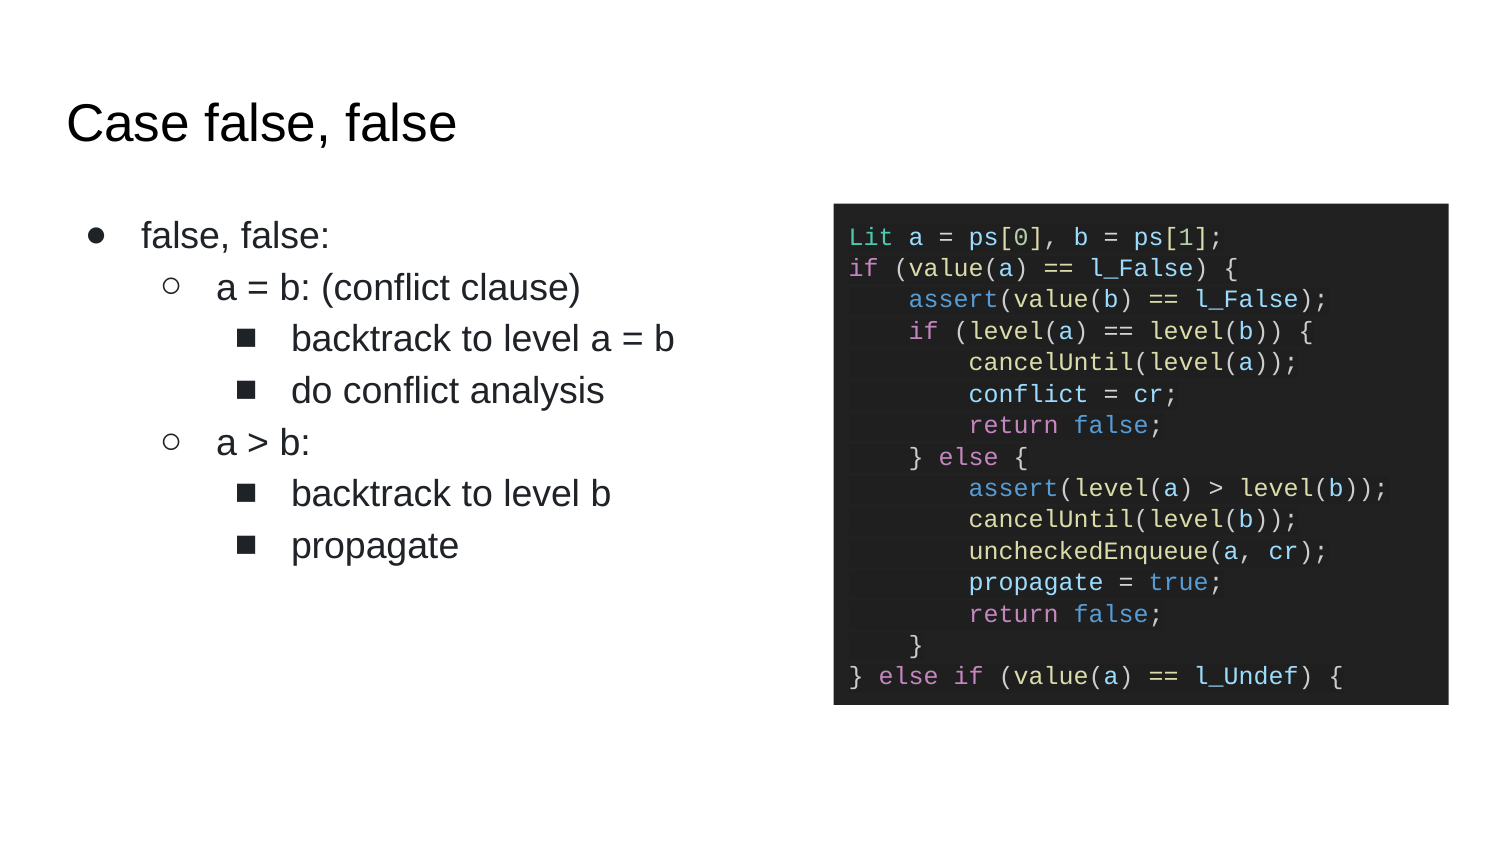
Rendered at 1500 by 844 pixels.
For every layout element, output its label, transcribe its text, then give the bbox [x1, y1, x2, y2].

list false, false: a = b: (conflict clause) backtrack to level a = b do conflict analysis a > b: backtrack to level b propagate [51, 189, 834, 750]
title Case false, false [51, 72, 1449, 167]
text_box Lit a = ps[0], b = ps[1]; if (value(a) == l_False) { assert(value(b) == l_False); if (level(a) == level(b)) { cancelUntil(level(a)); conflict = cr; return false; } else { assert(level(a) > level(b)); cancelUntil(level(b)); uncheckedEnqueue(a, cr); propagate = true; return false; } } else if (value(a) == l_Undef) { [833, 203, 1449, 705]
